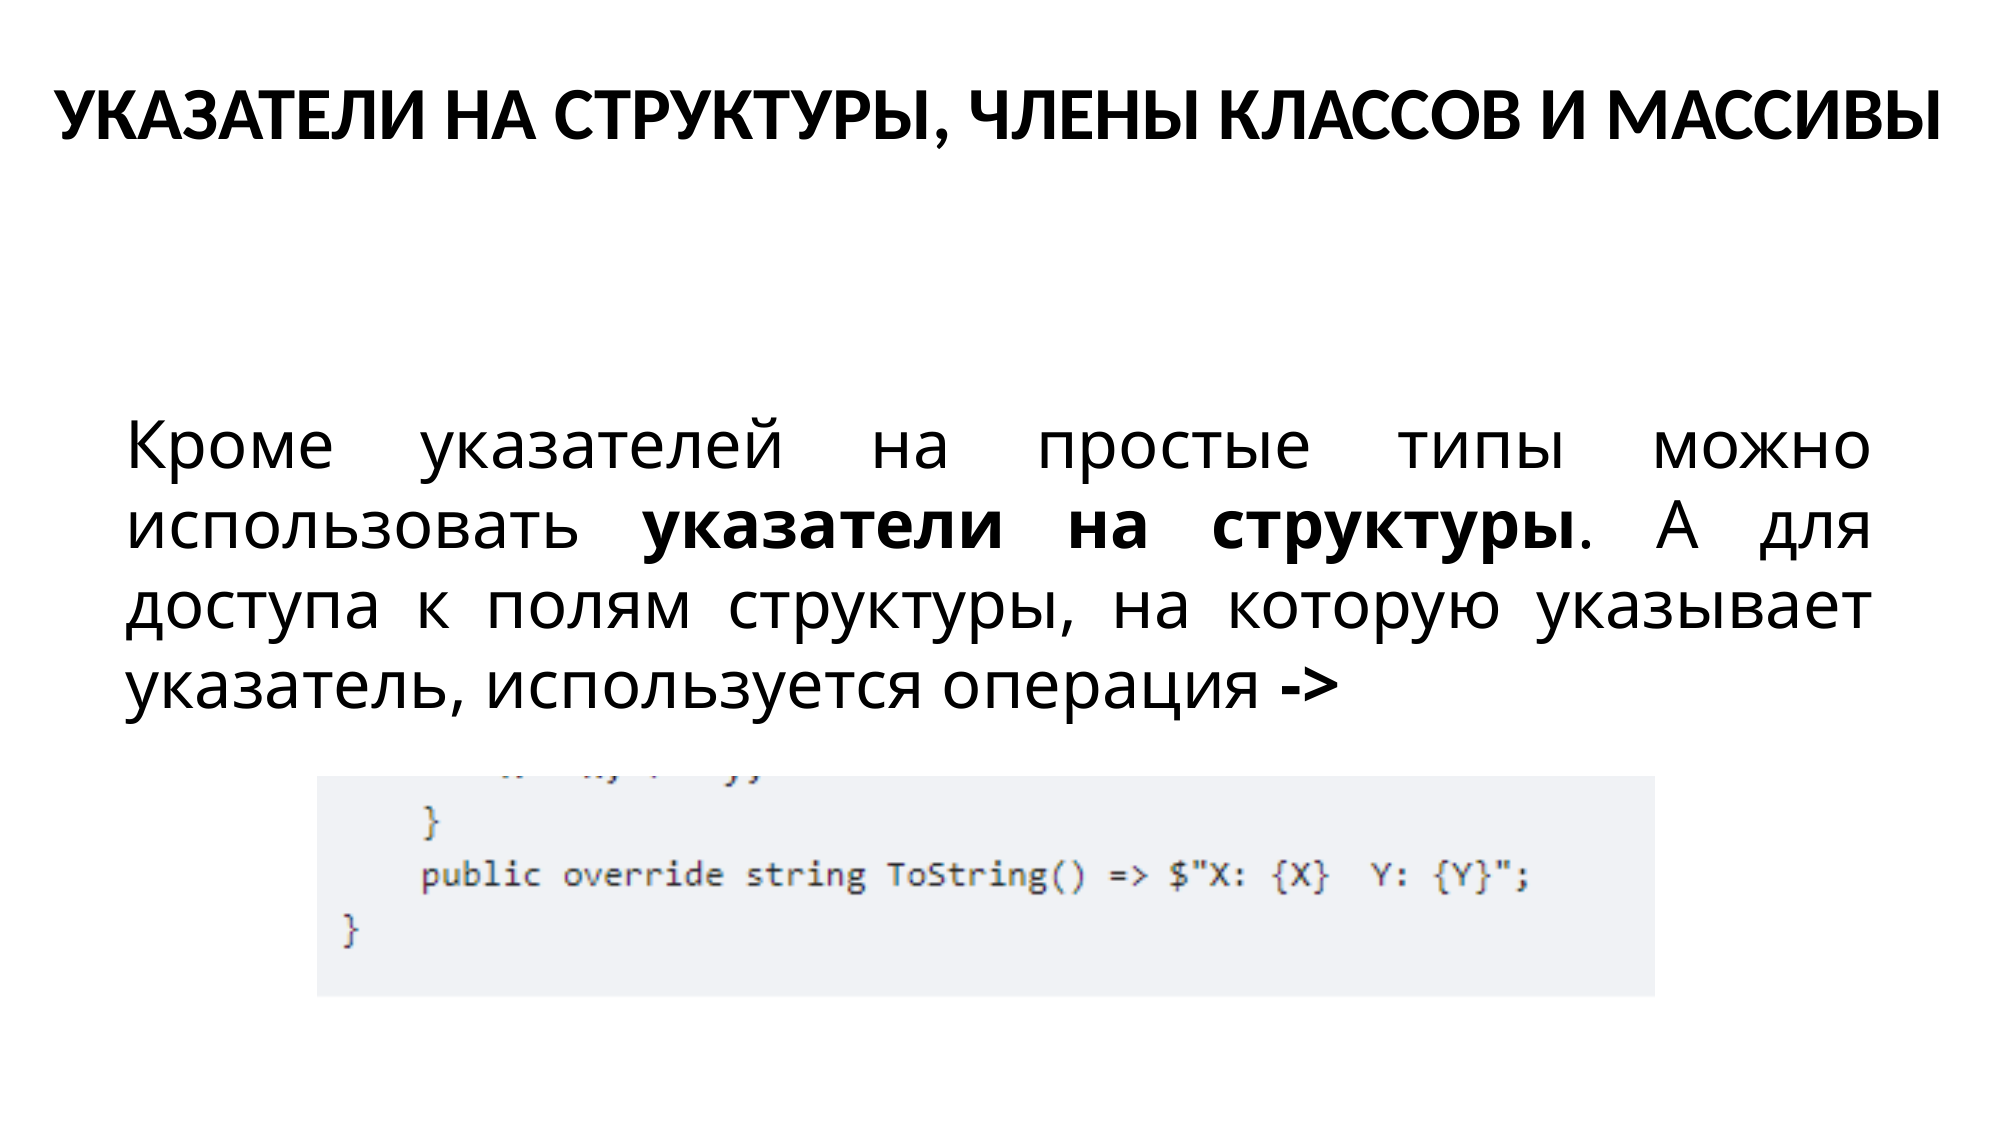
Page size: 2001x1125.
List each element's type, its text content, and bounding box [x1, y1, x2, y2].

picture [317, 776, 1655, 1003]
text_box УКАЗАТЕЛИ НА СТРУКТУРЫ, ЧЛЕНЫ КЛАССОВ И МАССИВЫ [0, 57, 2000, 162]
text_box Кроме указателей на простые типы можно использовать указатели на структуры. А для доступа к полям структуры, на которую указывает указатель, используется операция -> [110, 394, 1889, 729]
